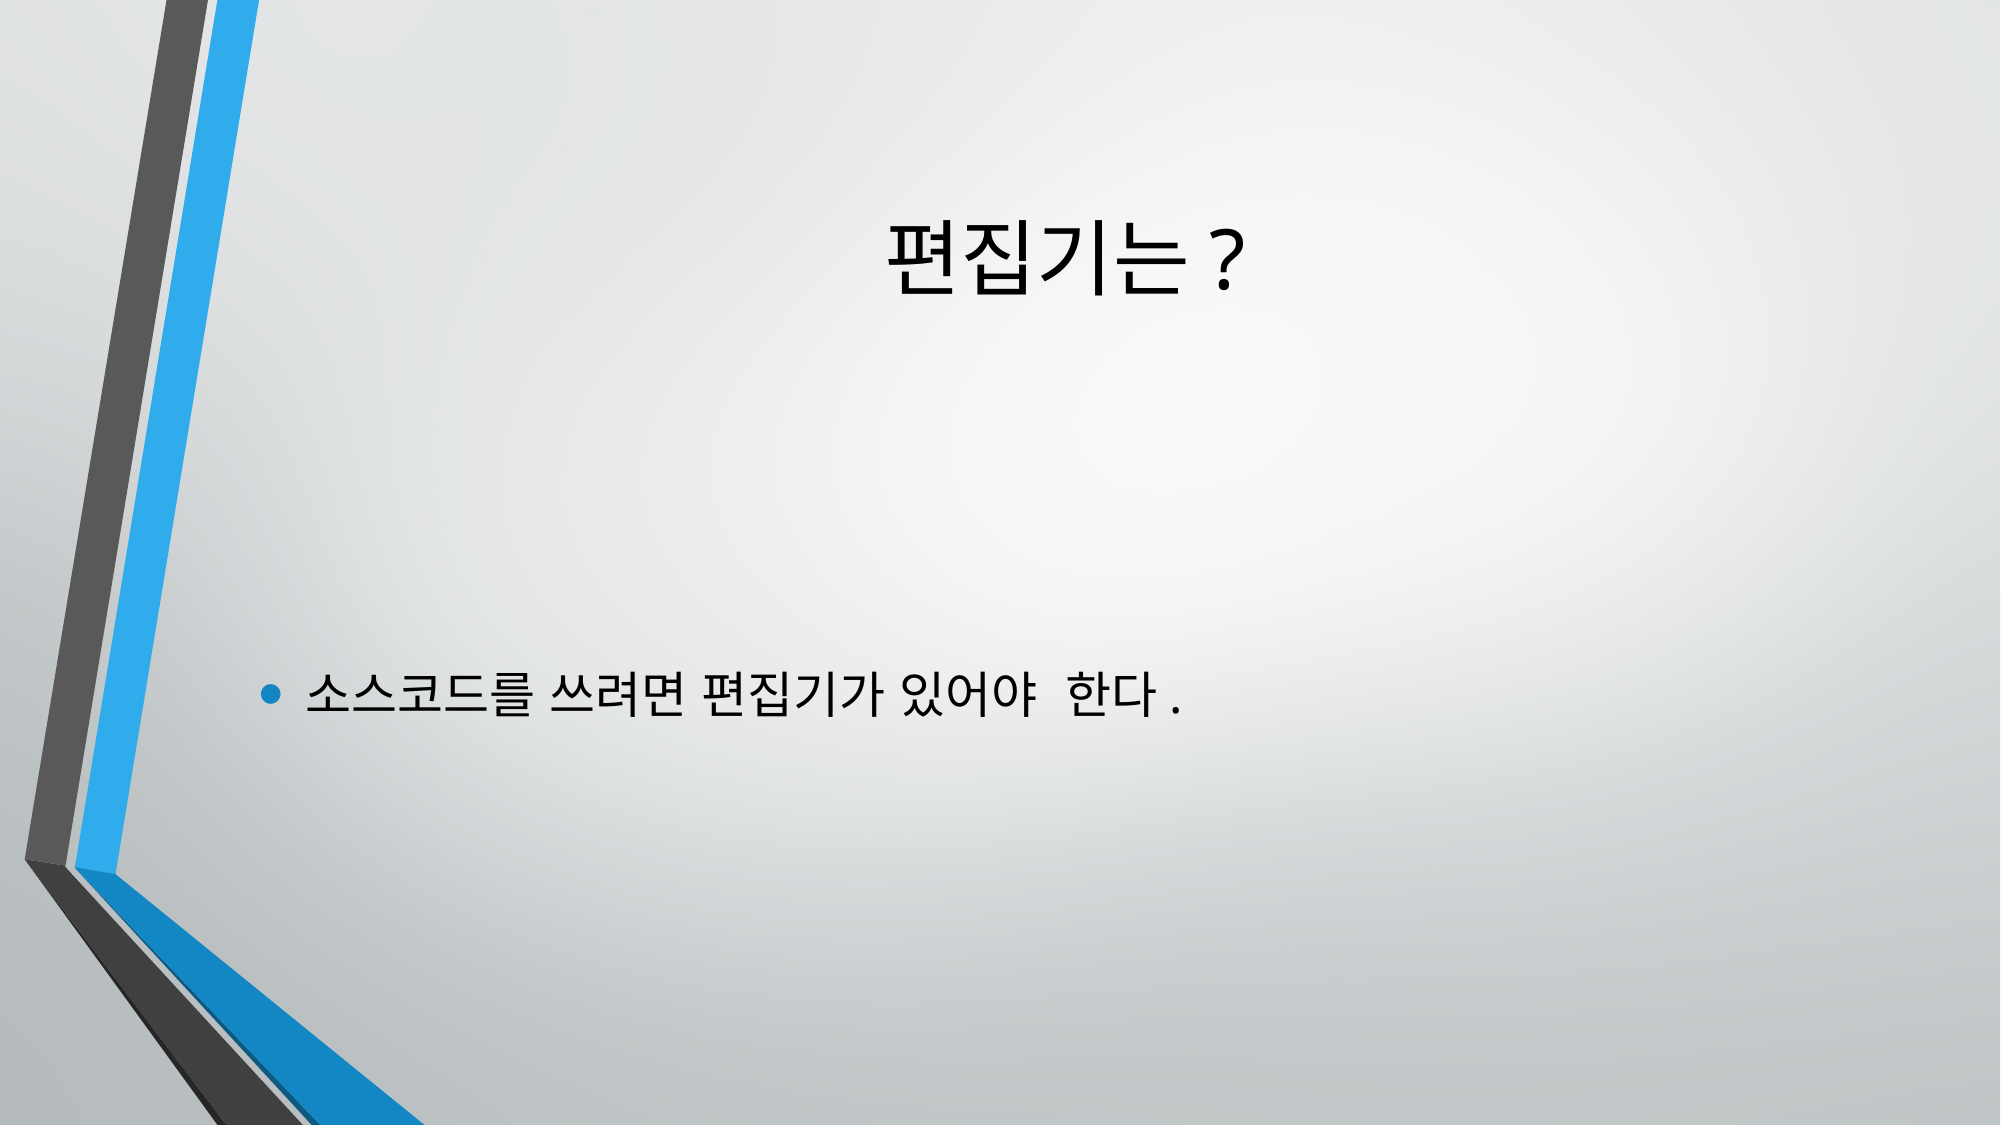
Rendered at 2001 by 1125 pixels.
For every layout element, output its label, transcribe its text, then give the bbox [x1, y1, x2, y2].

list 소스코드를 쓰려면 편집기가 있어야 한다. [243, 437, 1887, 950]
title 편집기는? [243, 112, 1887, 400]
